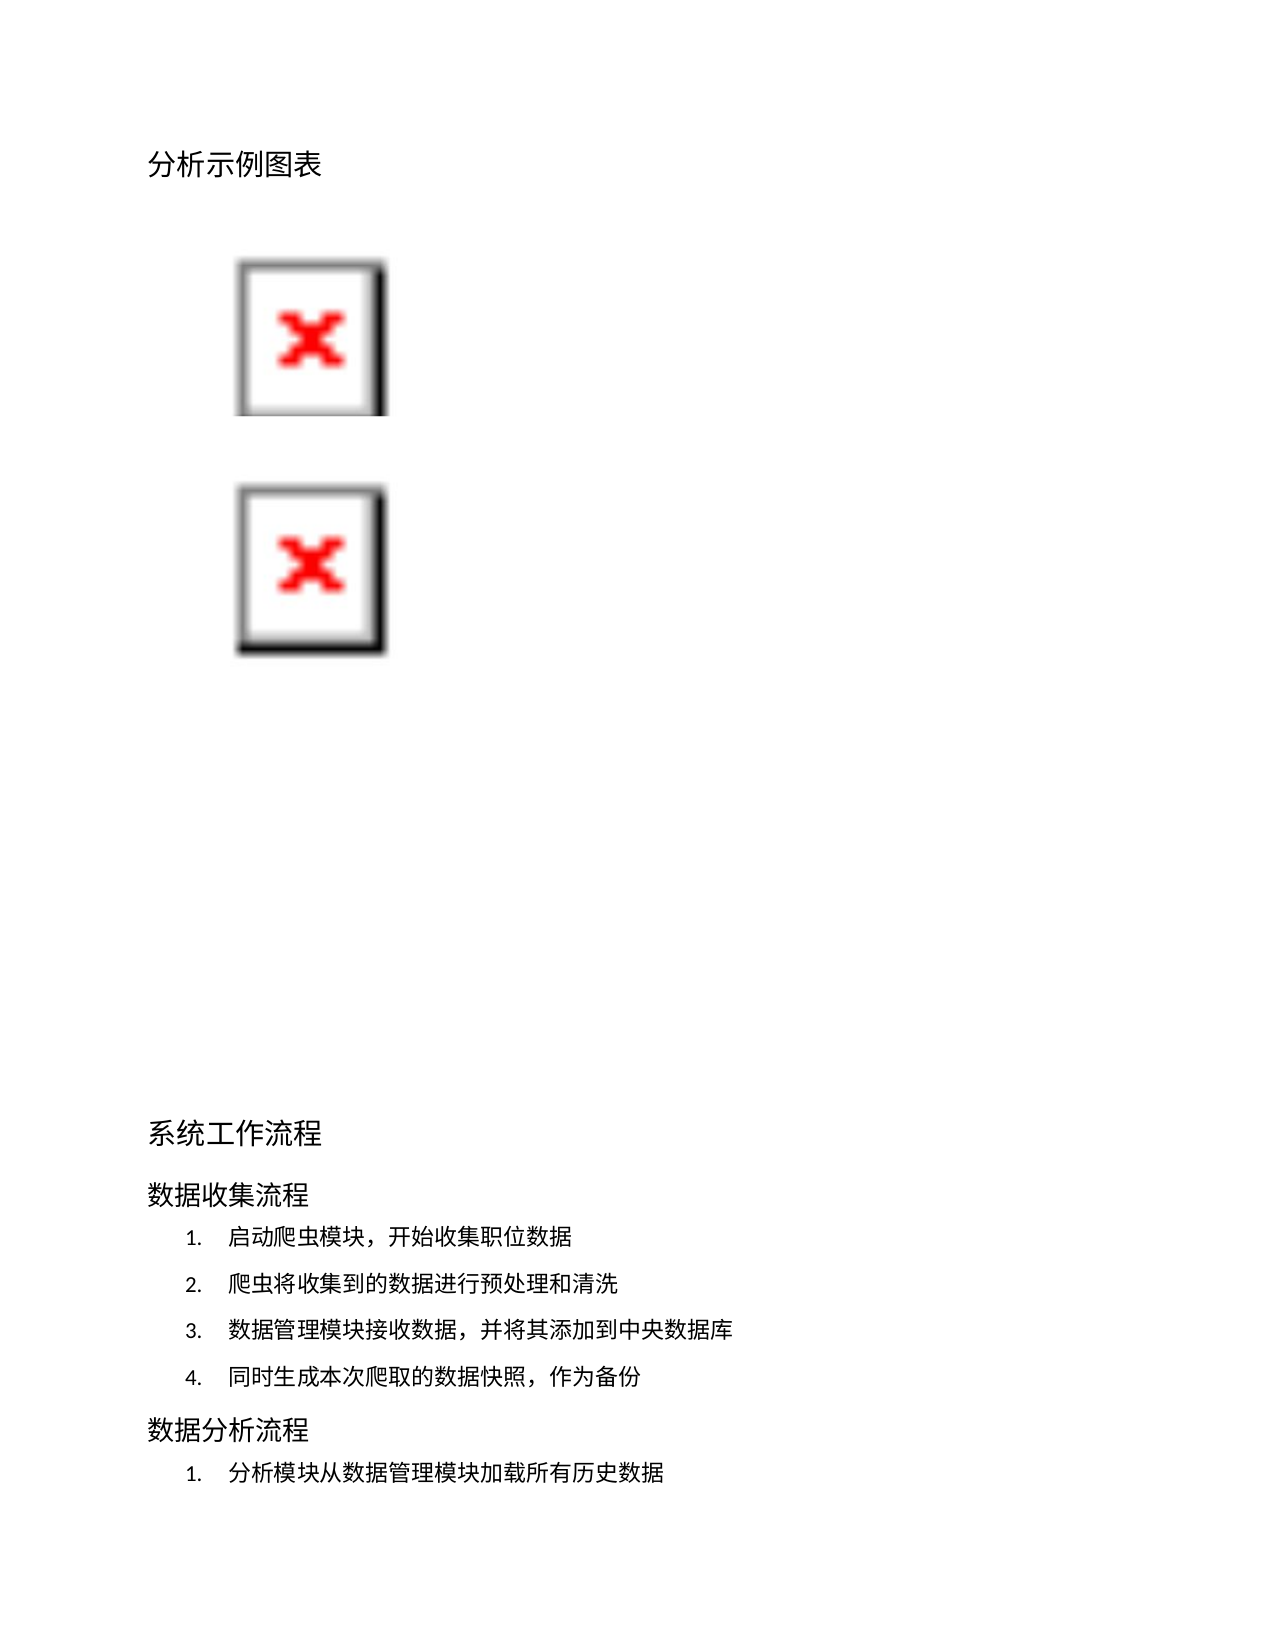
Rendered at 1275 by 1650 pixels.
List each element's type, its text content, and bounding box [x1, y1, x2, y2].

text_box 1. 启动爬虫模块，开始收集职位数据 [185, 1222, 592, 1251]
text_box 系统工作流程 [147, 1121, 348, 1151]
text_box [147, 191, 598, 1092]
text_box 分析示例图表 [147, 152, 348, 182]
text_box 数据分析流程 [147, 1418, 336, 1447]
text_box 1. 分析模块从数据管理模块加载所有历史数据 [185, 1457, 683, 1486]
text_box 数据收集流程 [147, 1183, 336, 1211]
text_box 3. 数据管理模块接收数据，并将其添加到中央数据库 4. 同时生成本次爬取的数据快照，作为备份 [185, 1315, 752, 1391]
text_box 2. 爬虫将收集到的数据进行预处理和清洗 [185, 1268, 638, 1297]
